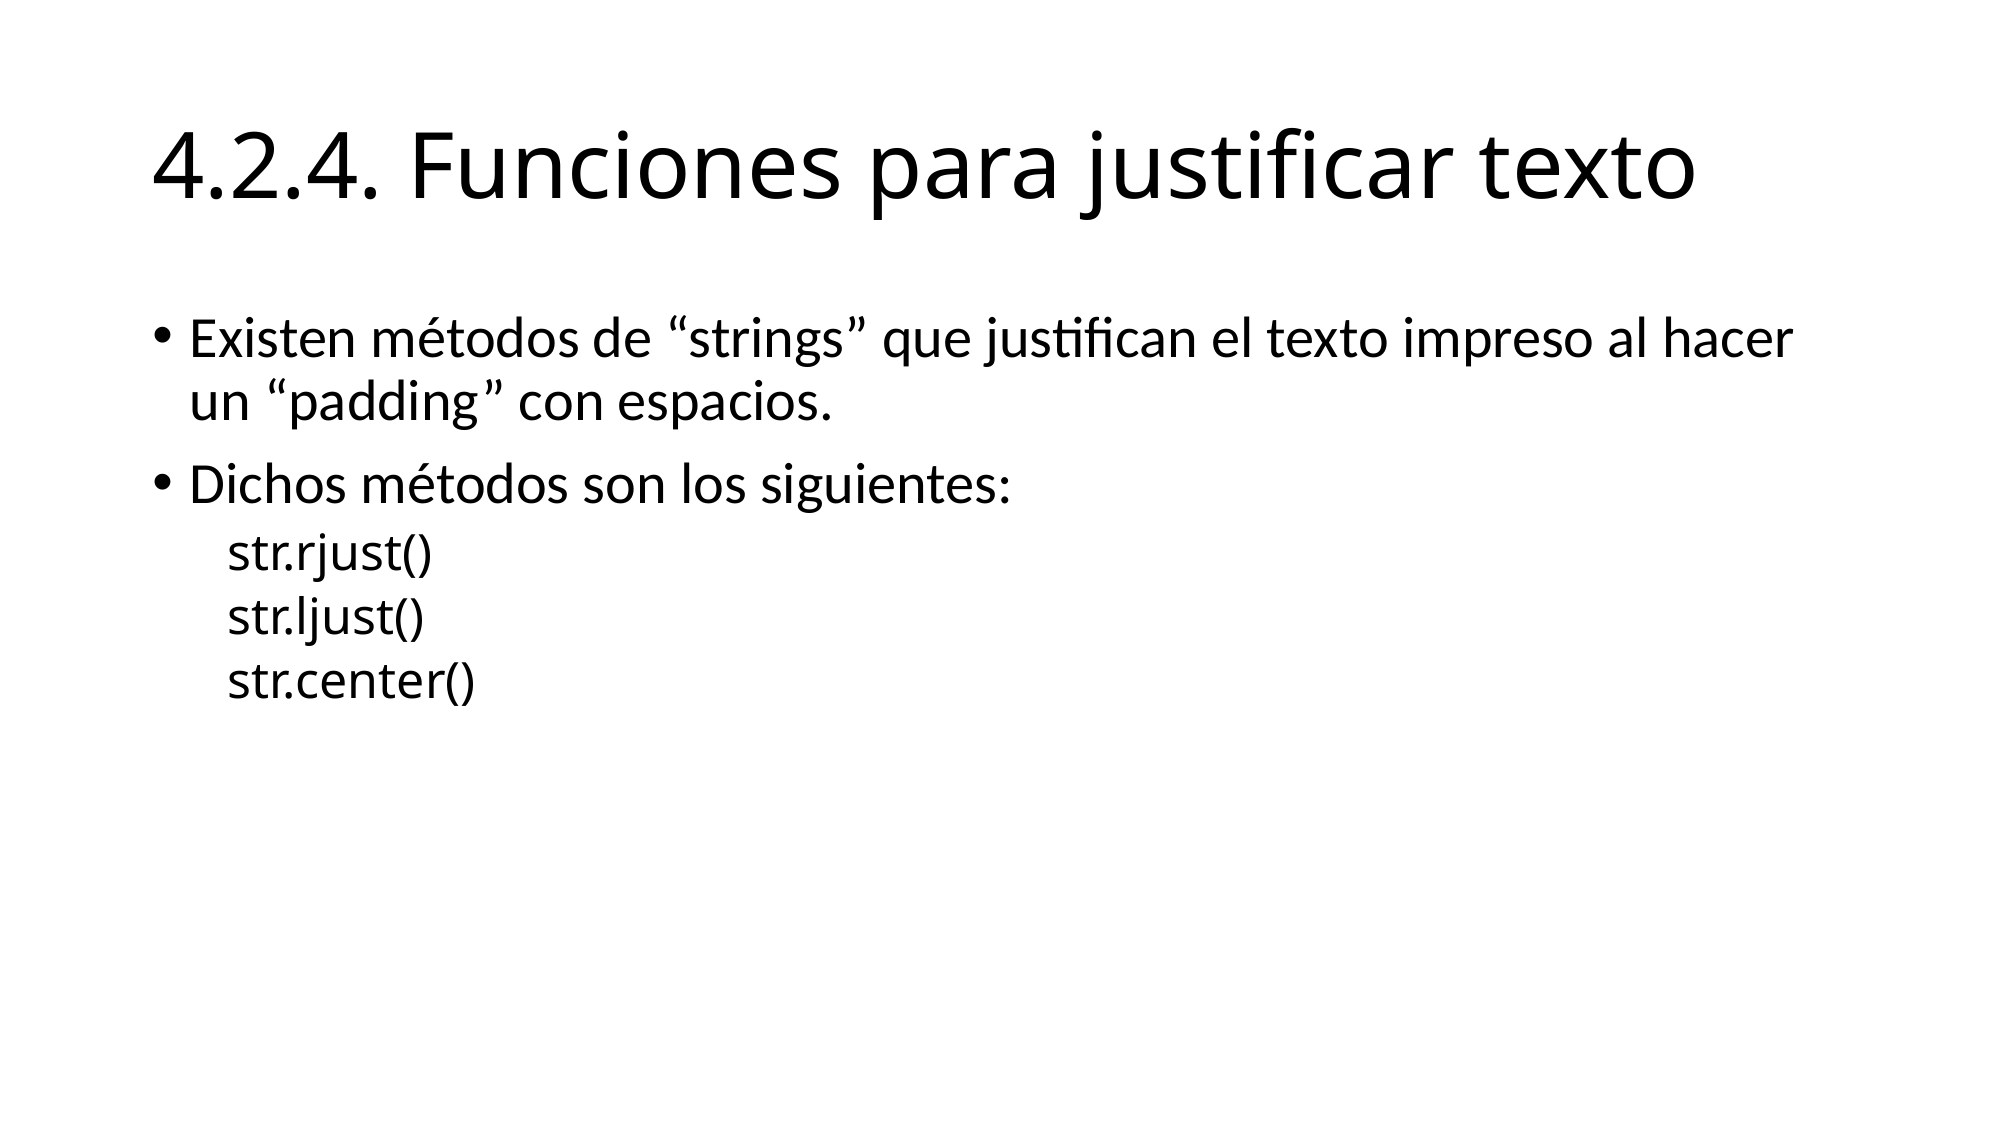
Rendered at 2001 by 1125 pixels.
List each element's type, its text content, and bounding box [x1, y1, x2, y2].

title 4.2.4. Funciones para justificar texto [137, 59, 1863, 278]
list Existen métodos de “strings” que justifican el texto impreso al hacer un “padding” con espacios. Dichos métodos son los siguientes: str.rjust() str.ljust() str.center() [137, 299, 1863, 1014]
